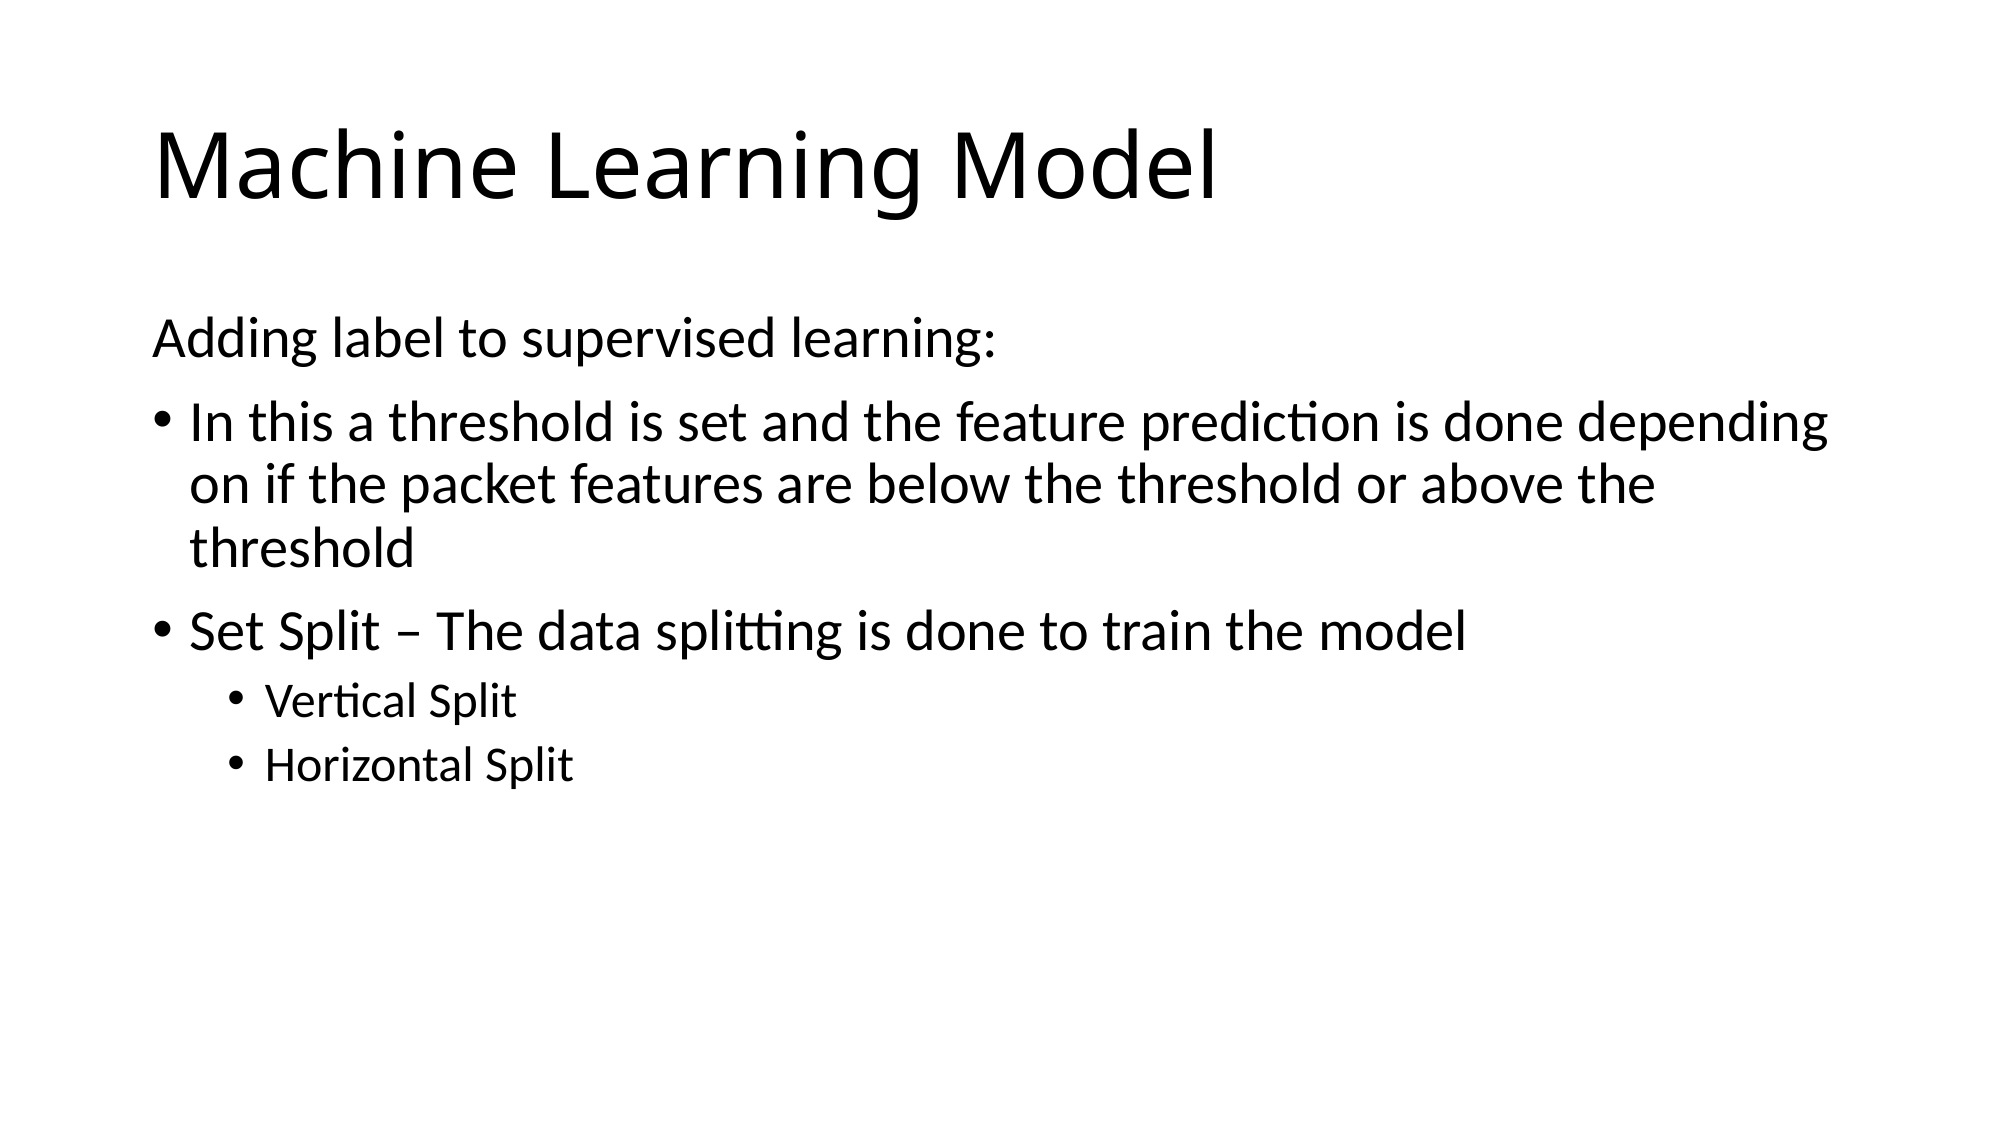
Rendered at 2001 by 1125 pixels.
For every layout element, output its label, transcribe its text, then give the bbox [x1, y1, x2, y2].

title Machine Learning Model [137, 59, 1863, 278]
list Adding label to supervised learning: In this a threshold is set and the feature prediction is done depending on if the packet features are below the threshold or above the threshold Set Split – The data splitting is done to train the model Vertical Split Horizontal Split [137, 299, 1863, 1014]
